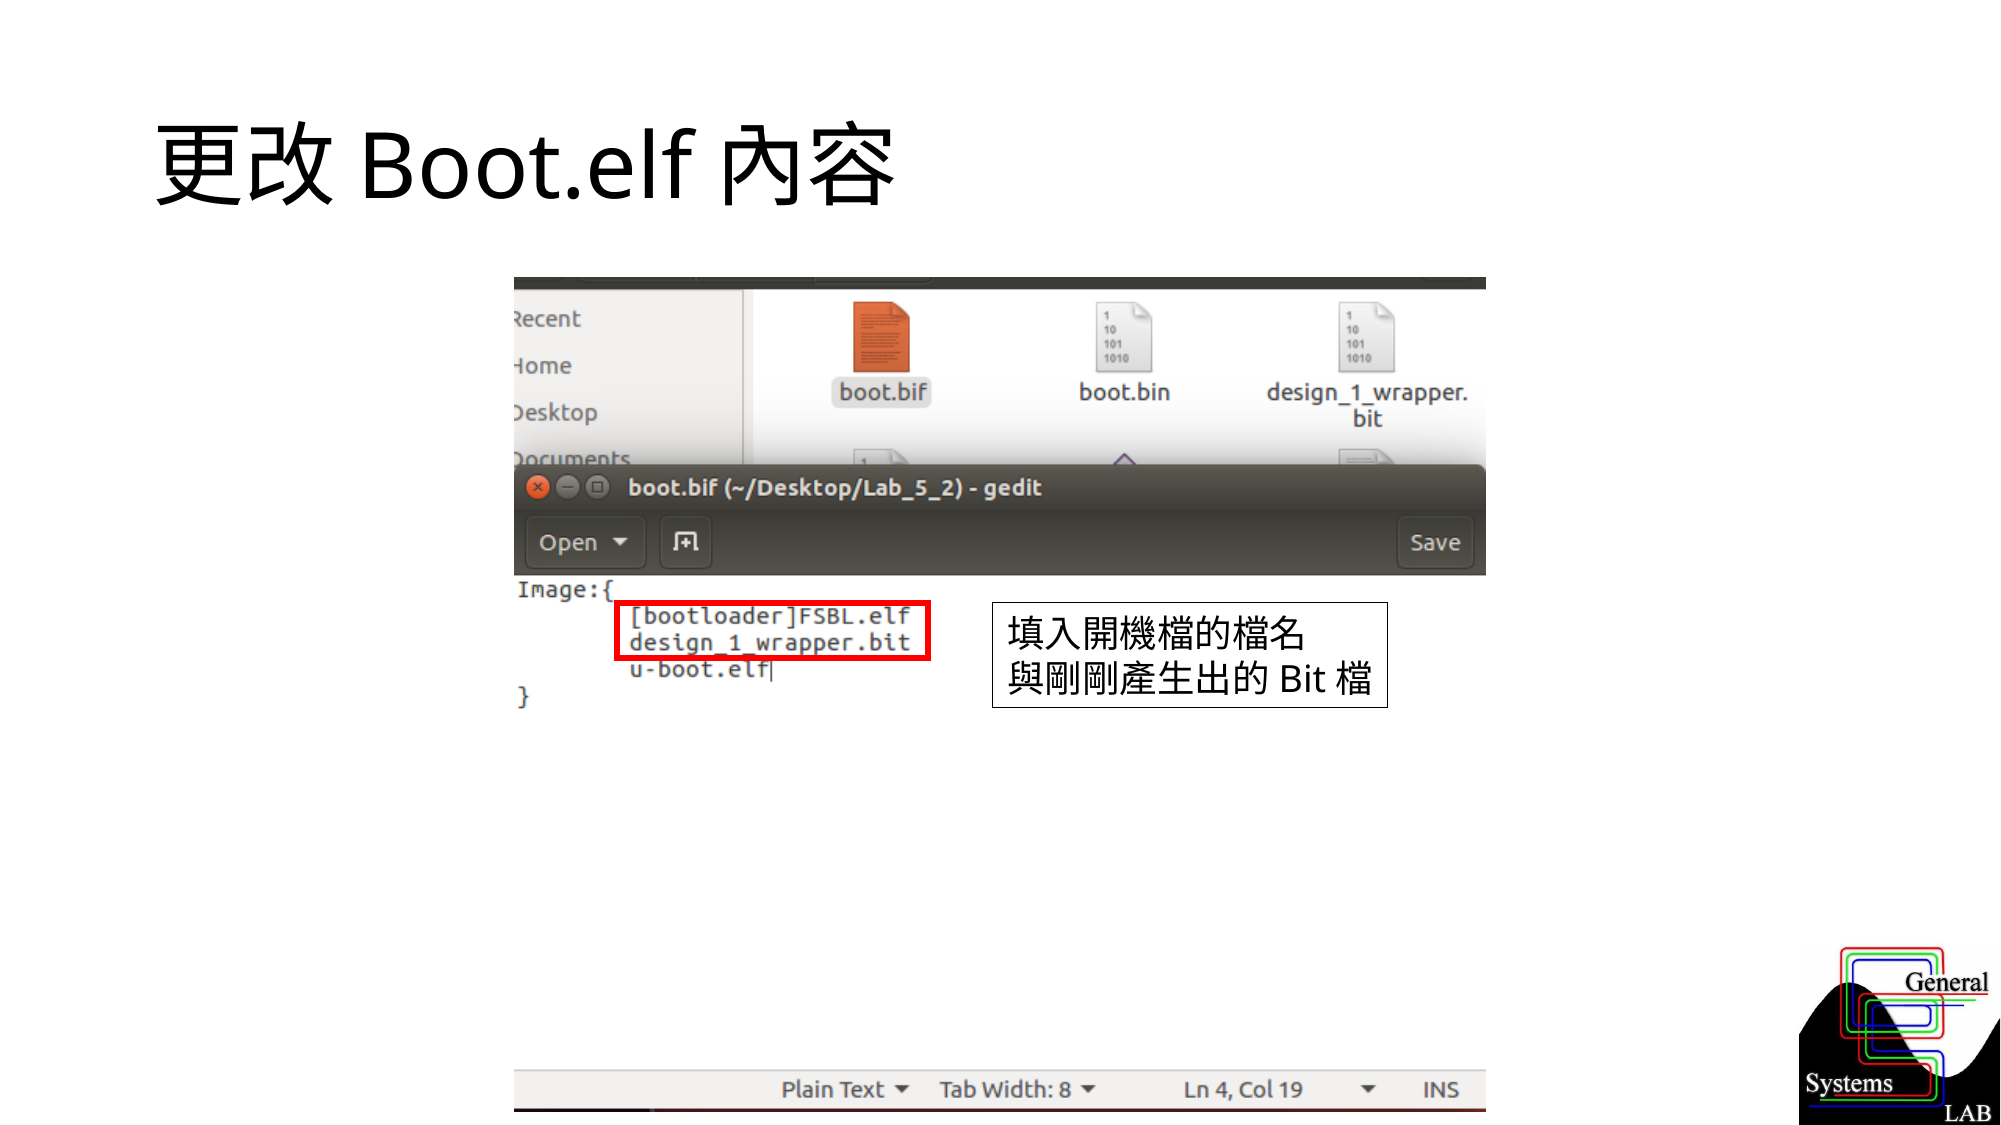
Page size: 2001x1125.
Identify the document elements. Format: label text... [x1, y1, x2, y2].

title 更改Boot.elf內容 [137, 59, 1863, 278]
picture [514, 277, 1486, 1112]
picture [1799, 943, 2001, 1125]
